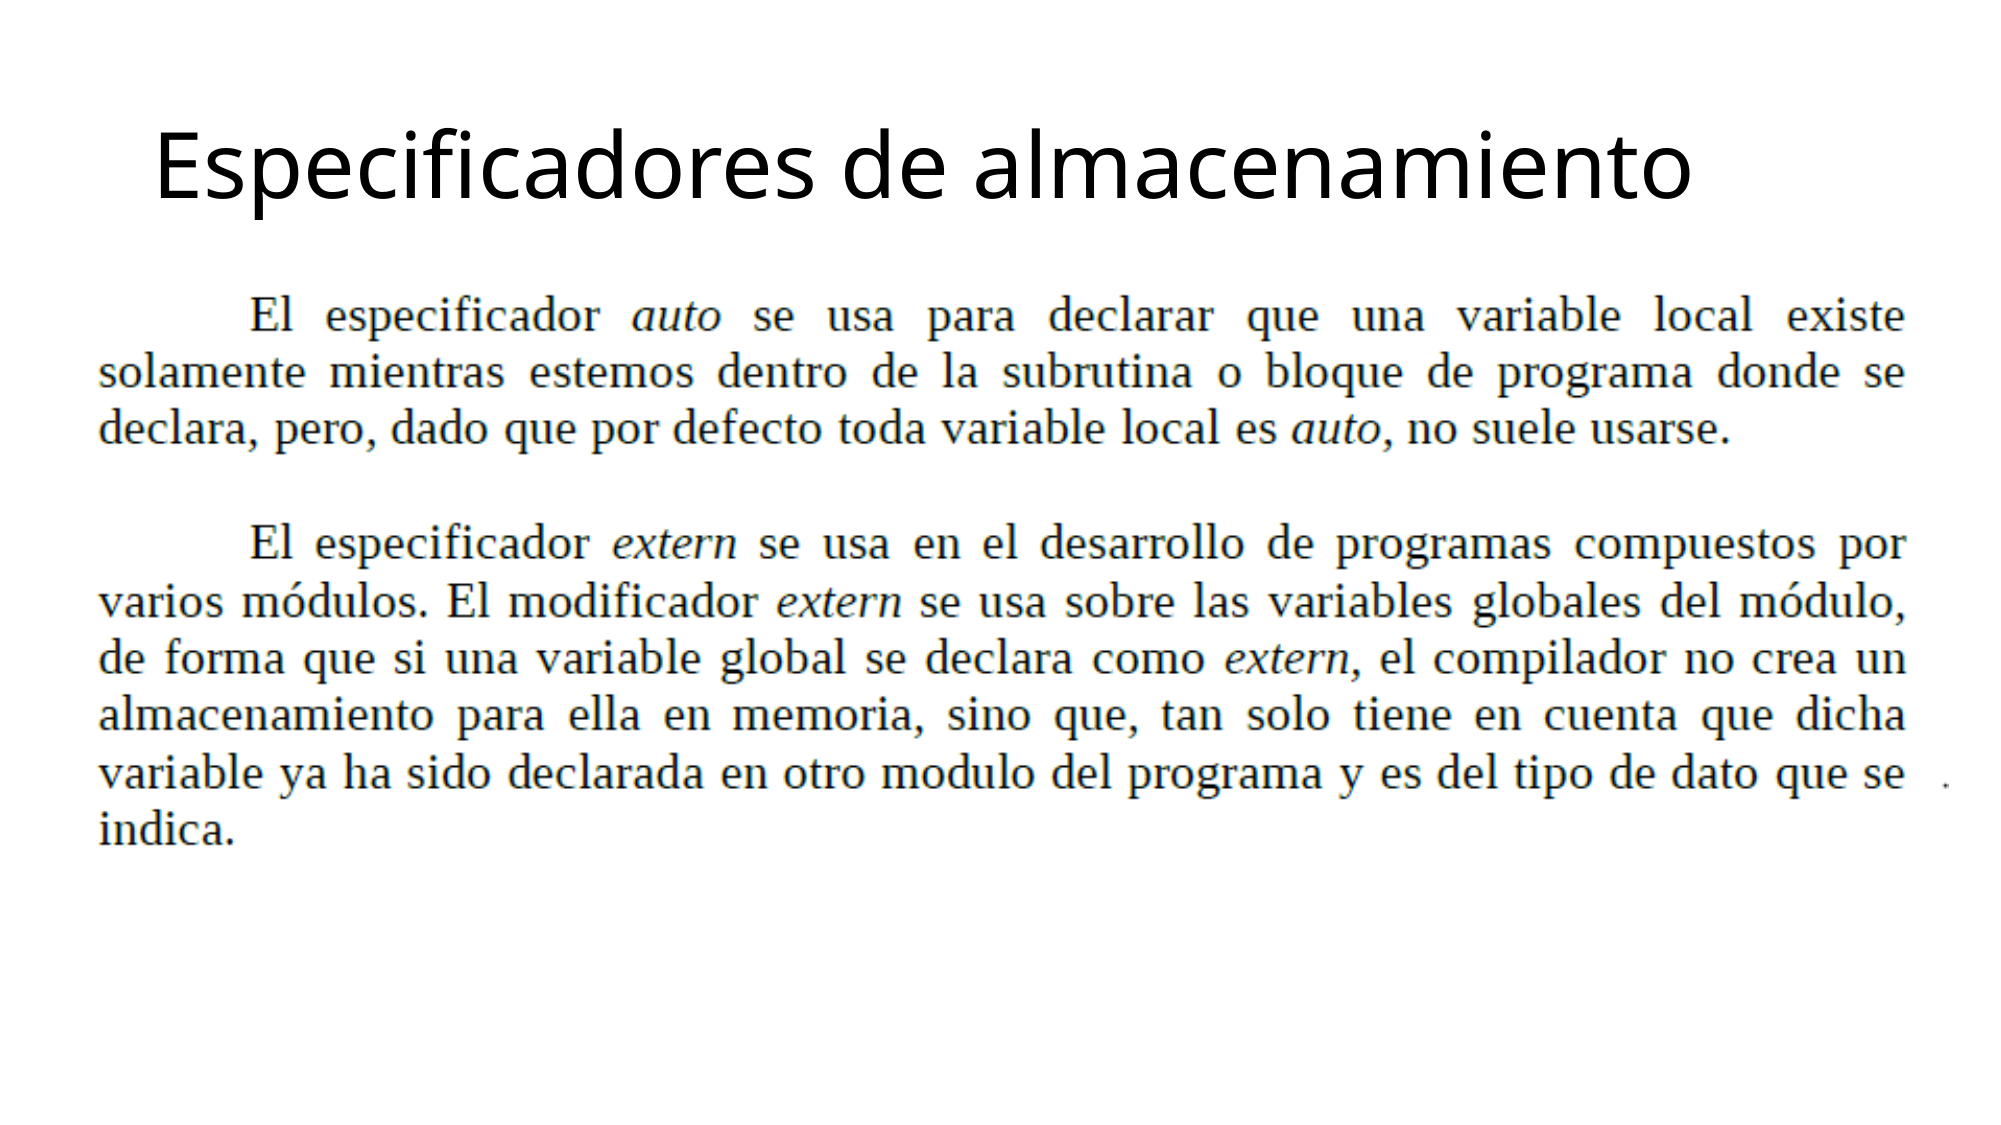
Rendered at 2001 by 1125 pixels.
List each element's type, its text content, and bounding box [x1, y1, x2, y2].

text_box Especificadores de almacenamiento [137, 59, 1863, 276]
picture [89, 277, 1950, 860]
